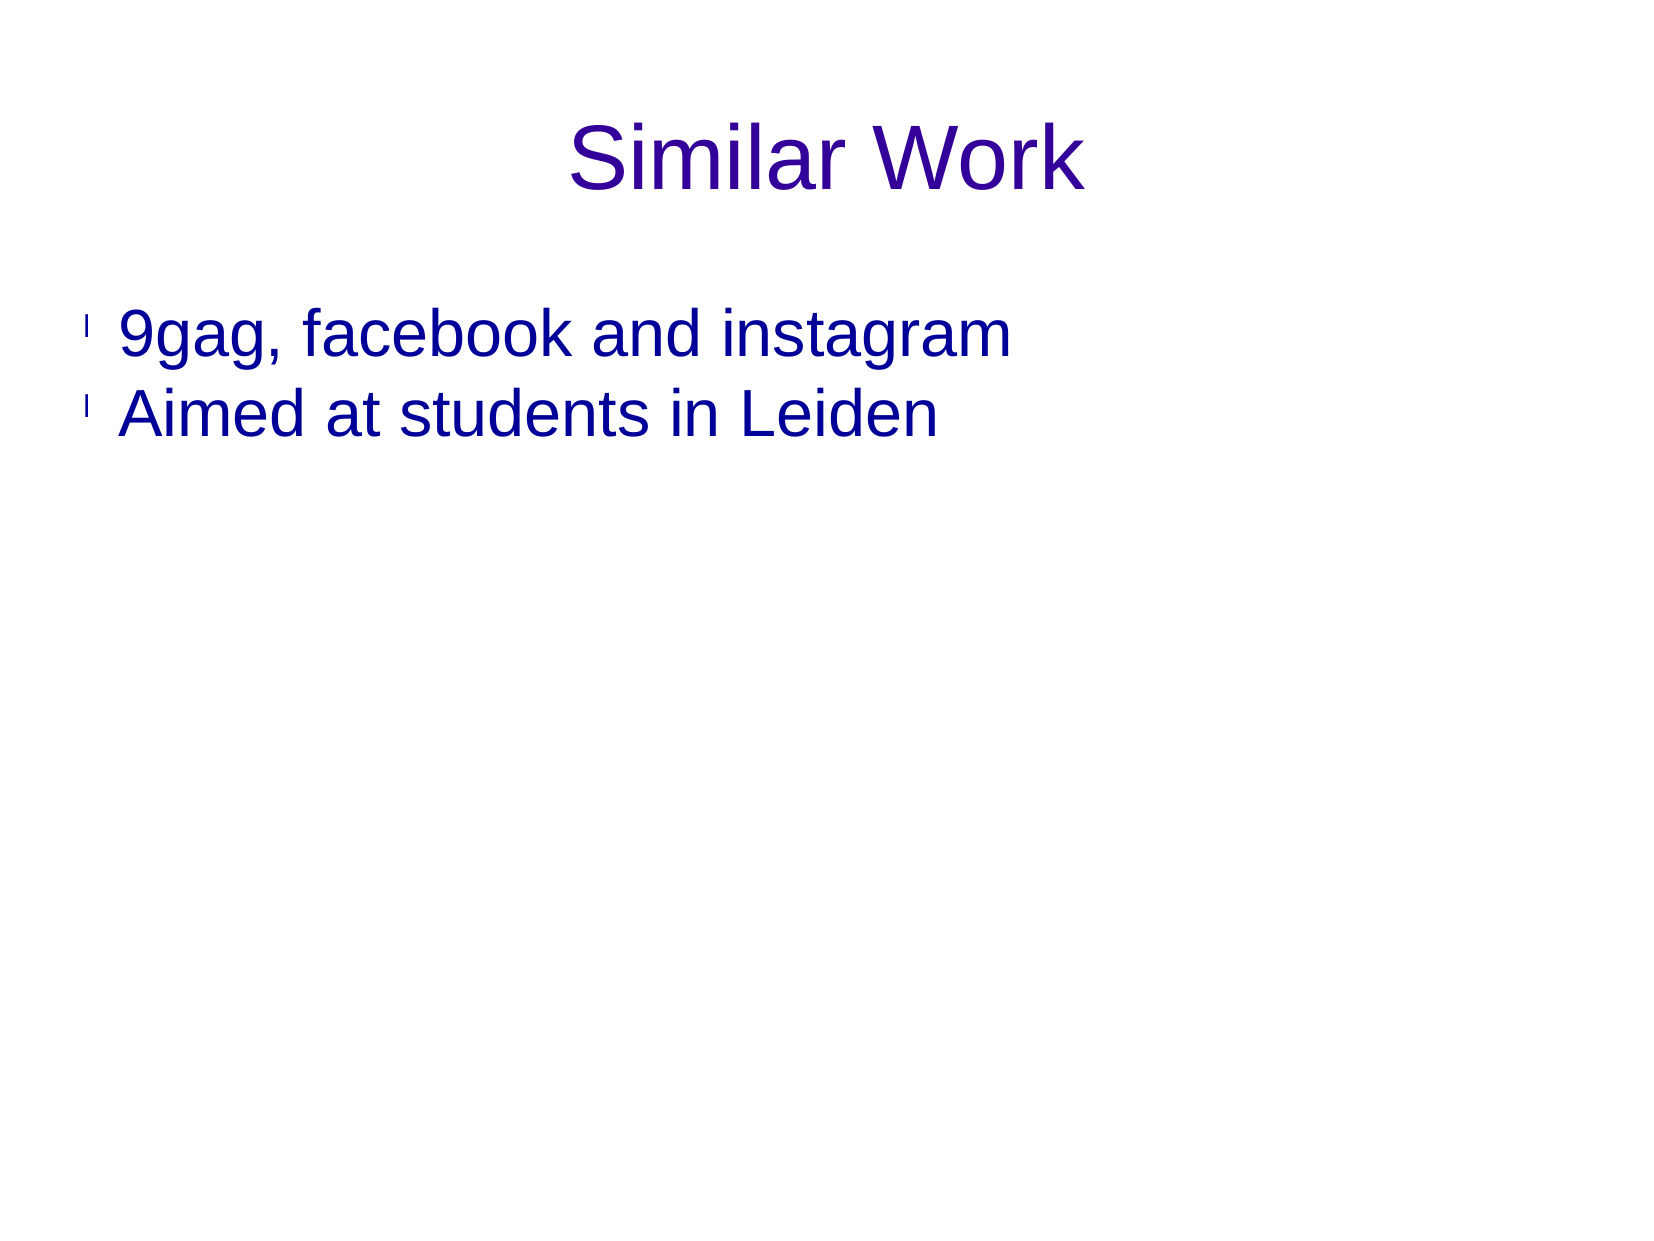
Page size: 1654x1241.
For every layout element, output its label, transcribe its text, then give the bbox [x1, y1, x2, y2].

text_box 9gag, facebook and instagram Aimed at students in Leiden [82, 290, 1571, 1010]
text_box Similar Work [82, 49, 1571, 257]
